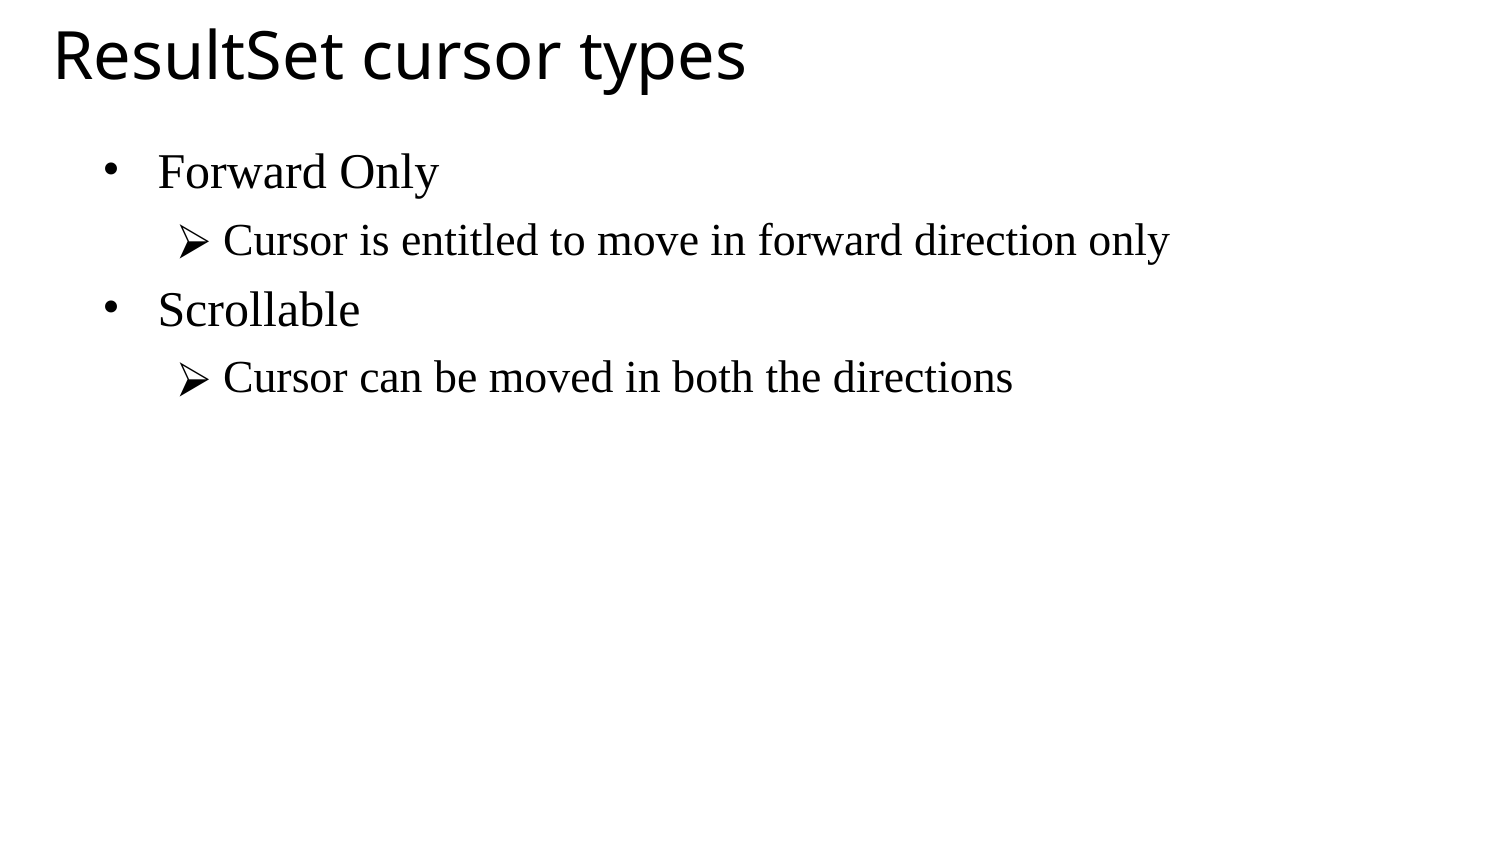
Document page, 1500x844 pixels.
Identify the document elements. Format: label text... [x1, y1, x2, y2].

text_box ResultSet cursor types [37, 0, 1462, 103]
text_box Forward Only Cursor is entitled to move in forward direction only Scrollable Cursor can be moved in both the directions [87, 131, 1412, 788]
